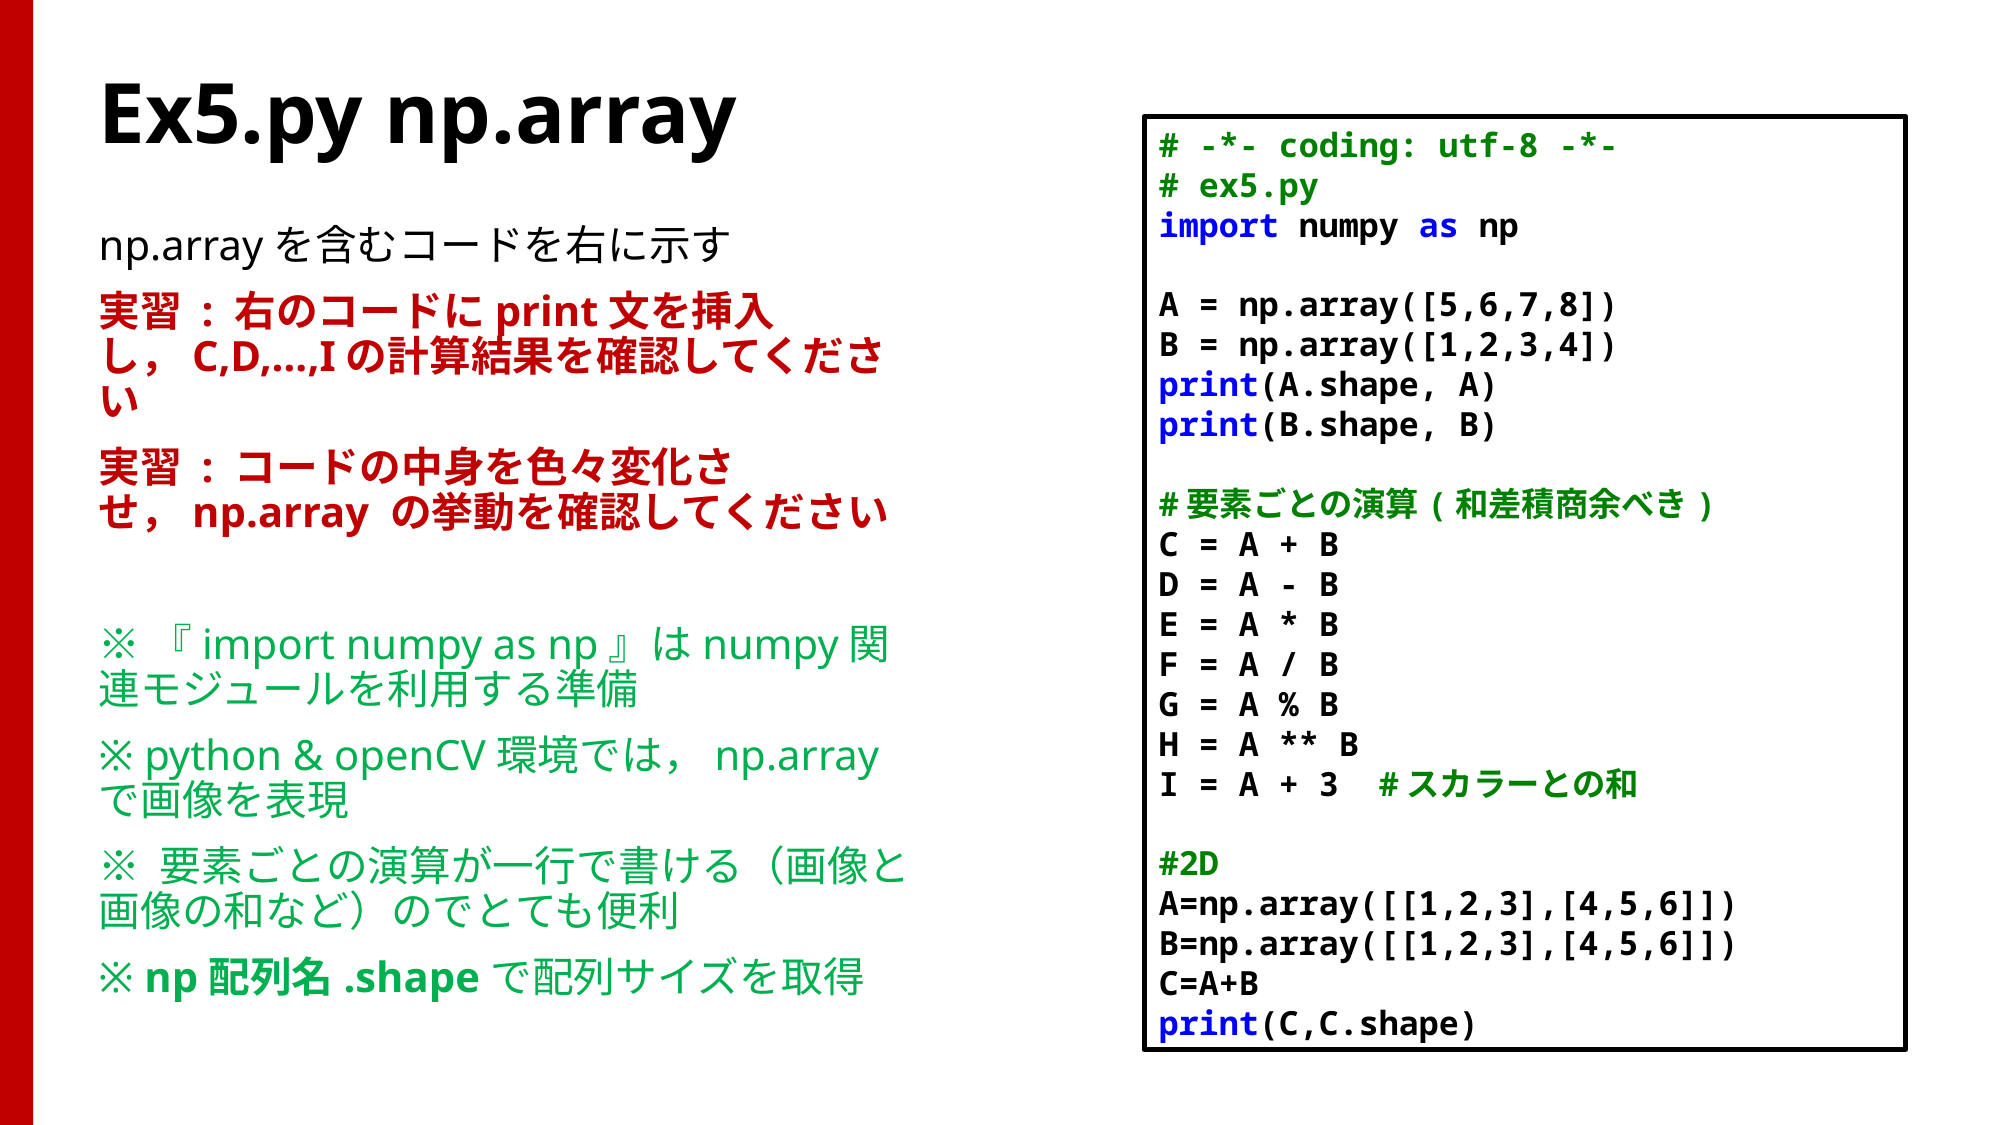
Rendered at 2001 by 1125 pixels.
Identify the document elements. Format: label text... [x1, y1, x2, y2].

text_box # -*- coding: utf-8 -*- # ex5.py import numpy as np A = np.array([5,6,7,8]) B = np.array([1,2,3,4]) print(A.shape, A) print(B.shape, B) #要素ごとの演算(和差積商余べき) C = A + B D = A - B E = A * B F = A / B G = A % B H = A ** B I = A + 3 #スカラーとの和 #2D A=np.array([[1,2,3],[4,5,6]]) B=np.array([[1,2,3],[4,5,6]]) C=A+B print(C,C.shape) [1144, 116, 1906, 1050]
title Ex5.py np.array [83, 56, 1033, 177]
list np.arrayを含むコードを右に示す 実習 : 右のコードにprint文を挿入し，C,D,…,Iの計算結果を確認してください 実習 : コードの中身を色々変化させ，np.array の挙動を確認してください ※『import numpy as np』はnumpy関連モジュールを利用する準備 ※ python & openCV環境では，np.arrayで画像を表現 ※ 要素ごとの演算が一行で書ける（画像と画像の和など）のでとても便利 ※ np配列名.shapeで配列サイズを取得 [83, 216, 943, 1086]
